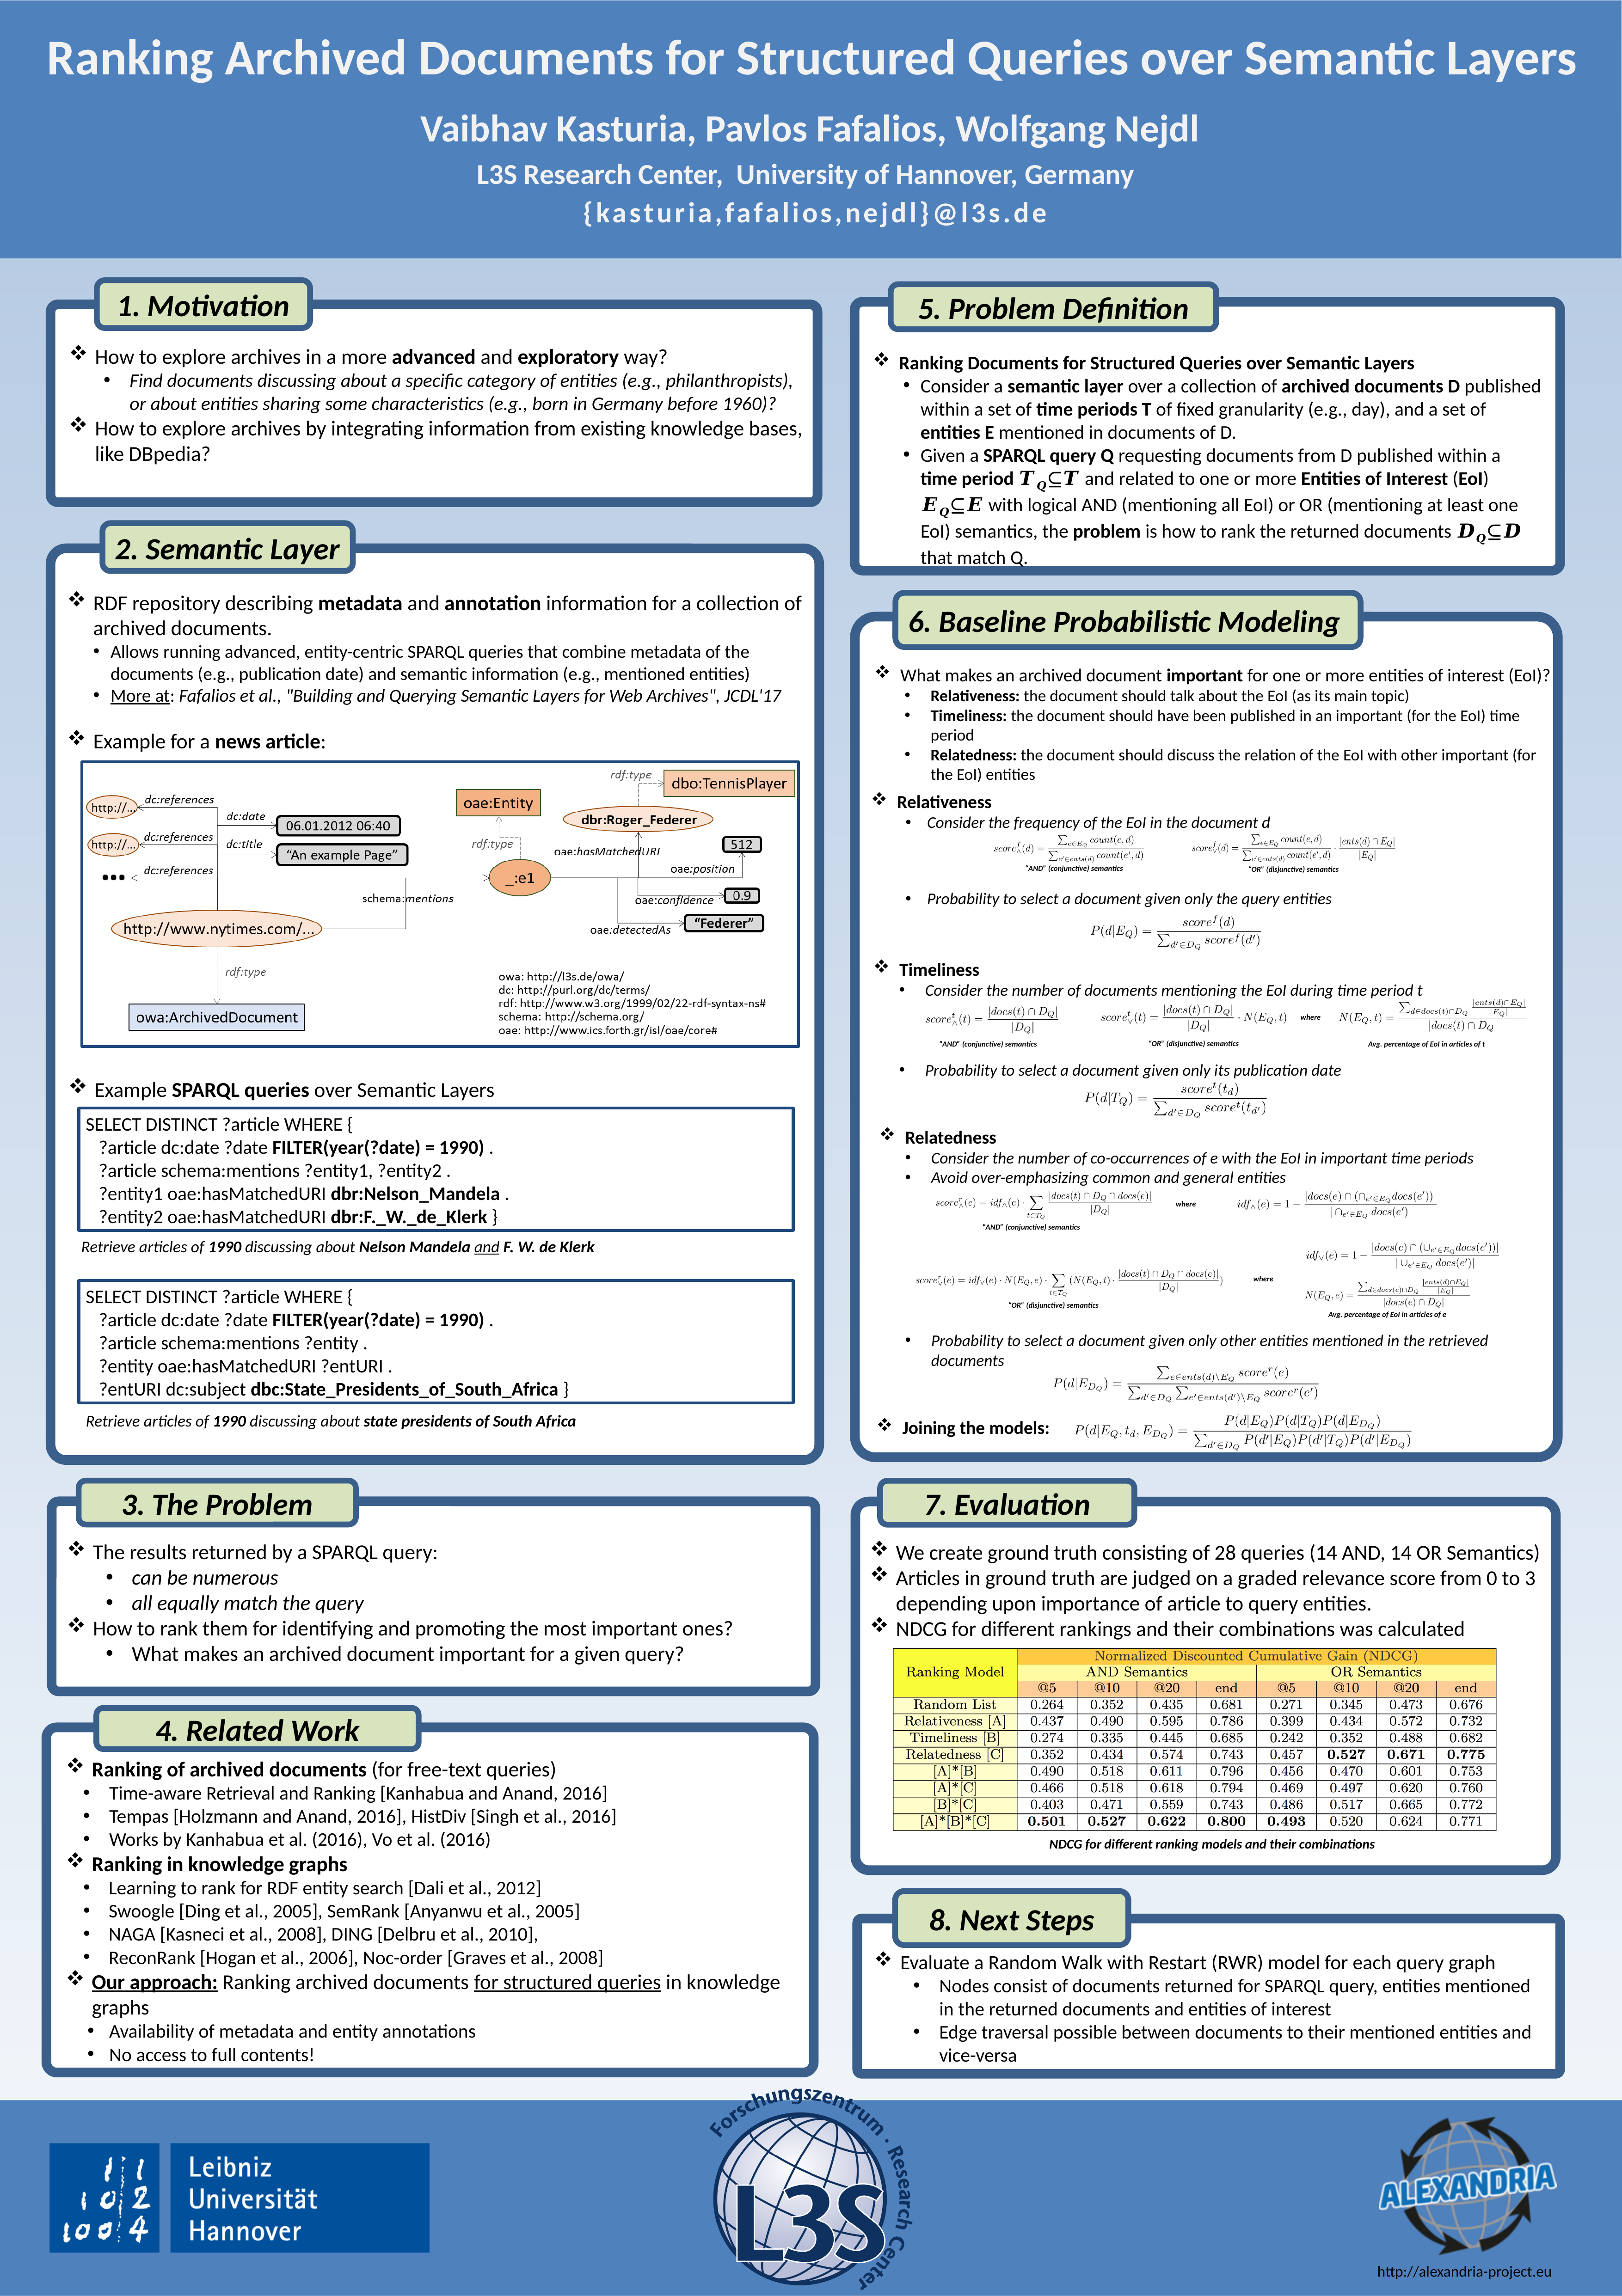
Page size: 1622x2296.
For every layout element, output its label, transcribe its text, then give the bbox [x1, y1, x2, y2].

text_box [854, 593, 1562, 1457]
picture [49, 2143, 430, 2253]
text_box [0, 2099, 1622, 2296]
text_box http://alexandria-project.eu [1370, 2258, 1559, 2284]
text_box {kasturia,fafalios,nejdl}@l3s.de [10, 190, 1621, 231]
text_box L3S Research Center, University of Hannover, Germany [0, 156, 1613, 193]
picture [889, 1644, 1498, 1834]
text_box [50, 280, 818, 502]
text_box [857, 1891, 1561, 2074]
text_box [50, 523, 820, 1460]
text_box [854, 284, 1561, 571]
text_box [46, 1708, 814, 2073]
text_box [0, 0, 1622, 259]
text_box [51, 1480, 816, 1692]
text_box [855, 1481, 1558, 1871]
picture [709, 2088, 913, 2290]
text_box Ranking Archived Documents for Structured Queries over Semantic Layers [4, 34, 1621, 88]
picture [1379, 2117, 1557, 2255]
text_box Vaibhav Kasturia, Pavlos Fafalios, Wolfgang Nejdl [1, 100, 1619, 152]
picture [1074, 1414, 1412, 1451]
